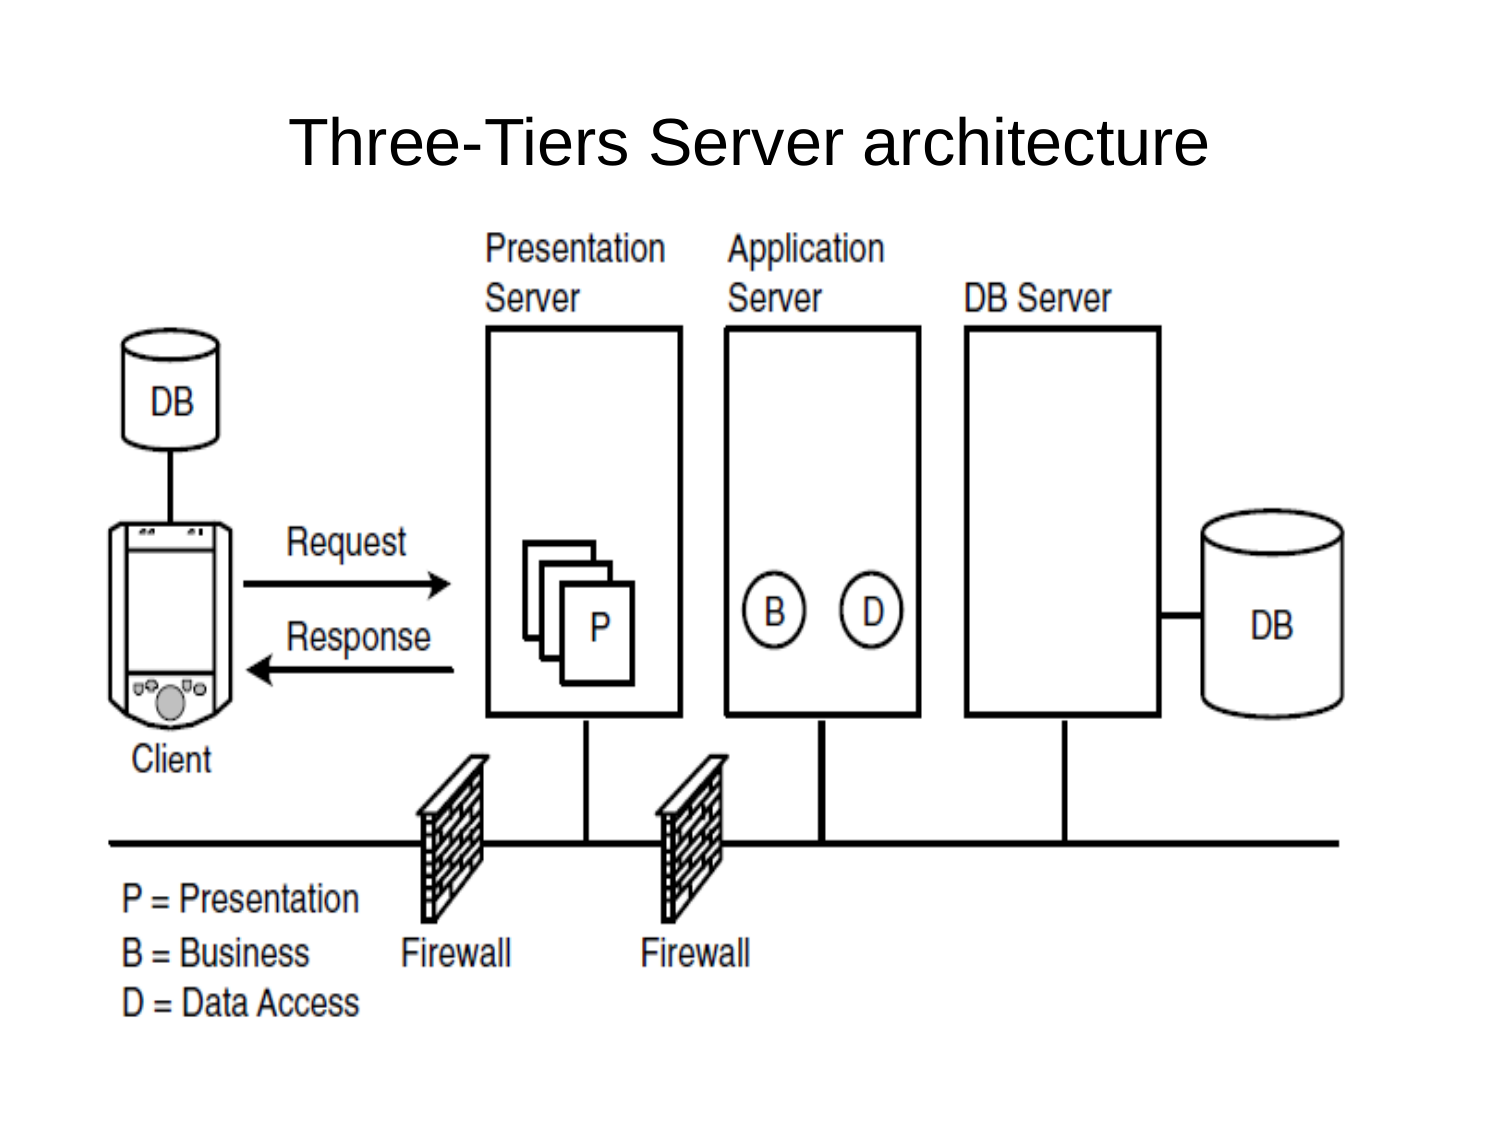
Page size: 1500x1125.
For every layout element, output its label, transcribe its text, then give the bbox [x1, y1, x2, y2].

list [46, 222, 1466, 1067]
title Three-Tiers Server architecture [74, 44, 1426, 220]
